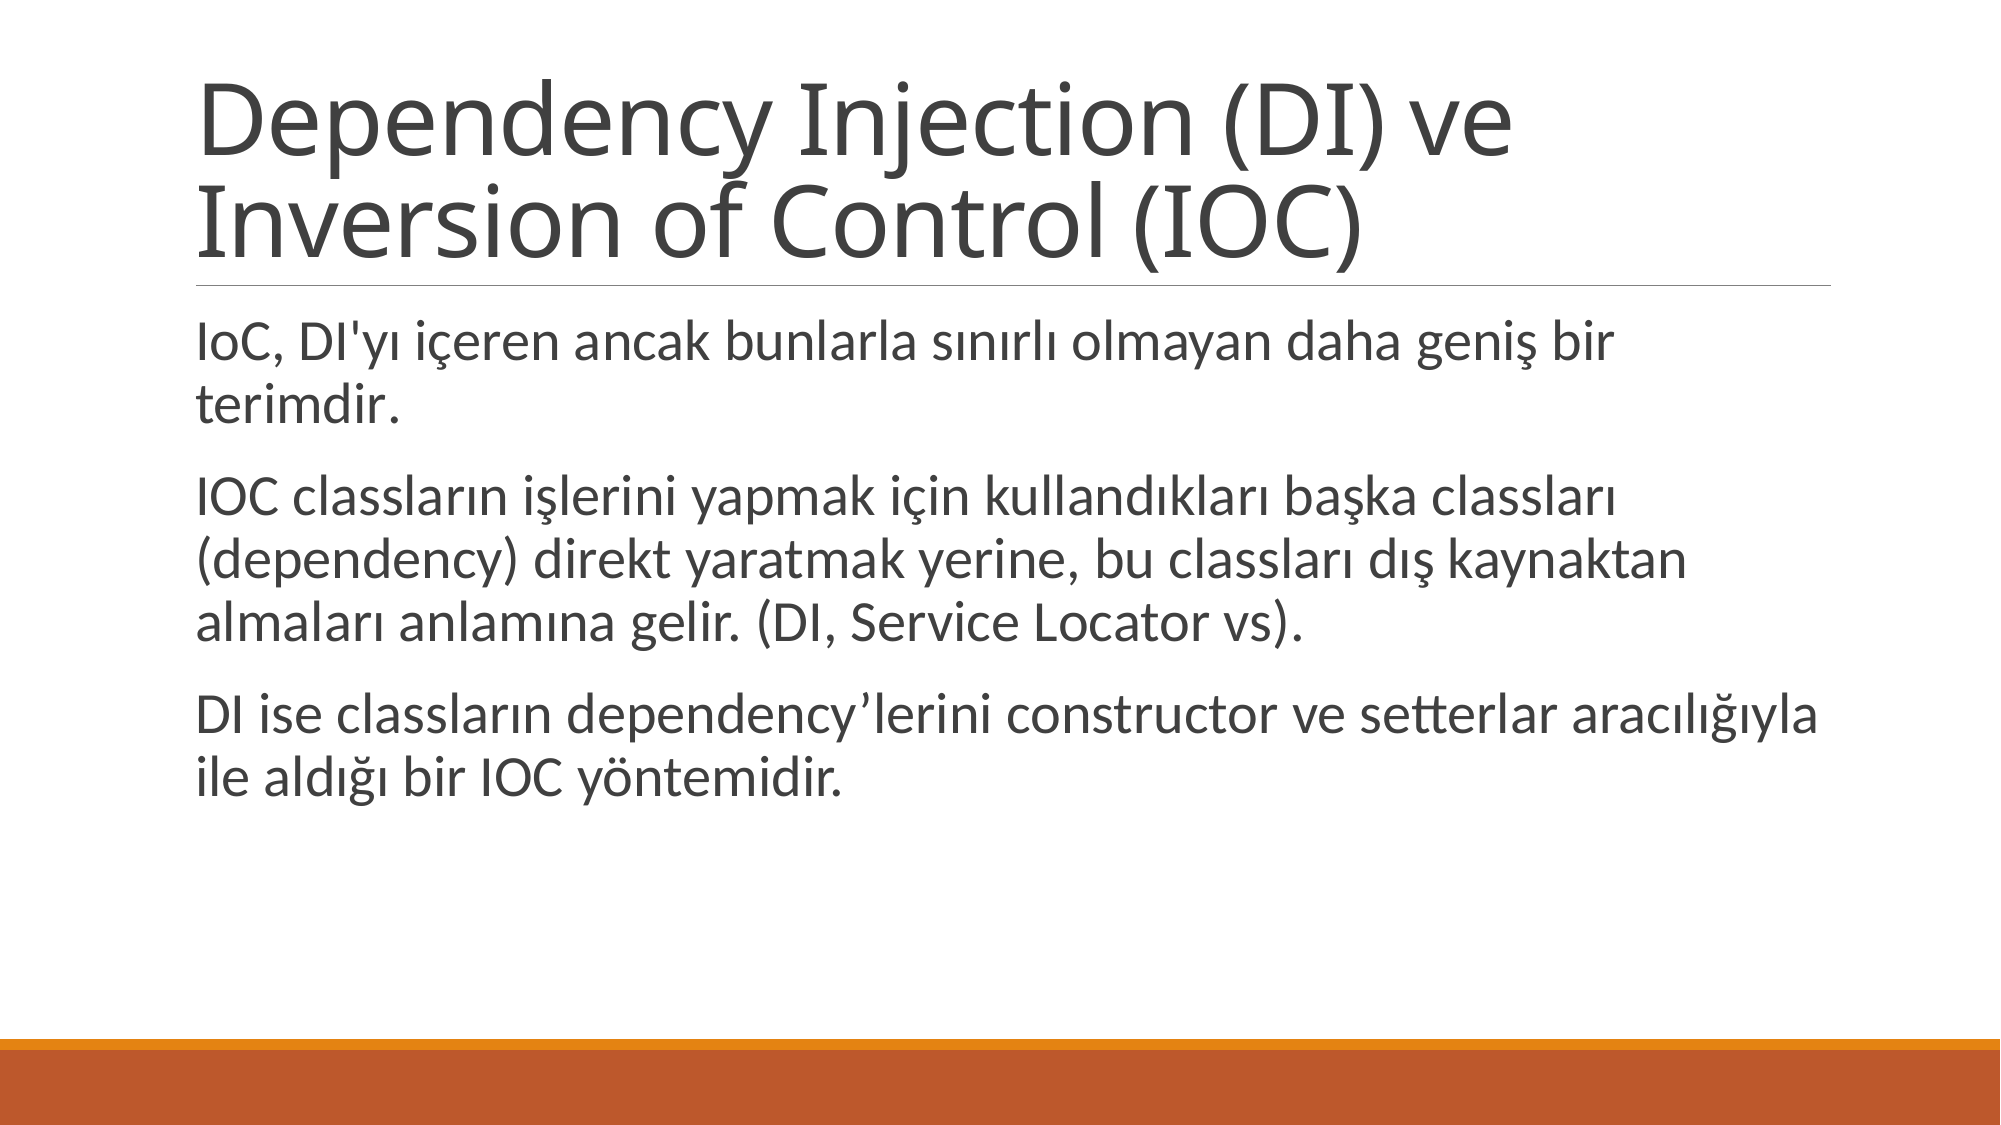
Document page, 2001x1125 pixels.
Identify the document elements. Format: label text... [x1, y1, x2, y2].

title Dependency Injection (DI) ve Inversion of Control (IOC) [180, 47, 1830, 285]
list IoC, DI'yı içeren ancak bunlarla sınırlı olmayan daha geniş bir terimdir. IOC classların işlerini yapmak için kullandıkları başka classları (dependency) direkt yaratmak yerine, bu classları dış kaynaktan almaları anlamına gelir. (DI, Service Locator vs). DI ise classların dependency’lerini constructor ve setterlar aracılığıyla ile aldığı bir IOC yöntemidir. [180, 302, 1830, 963]
